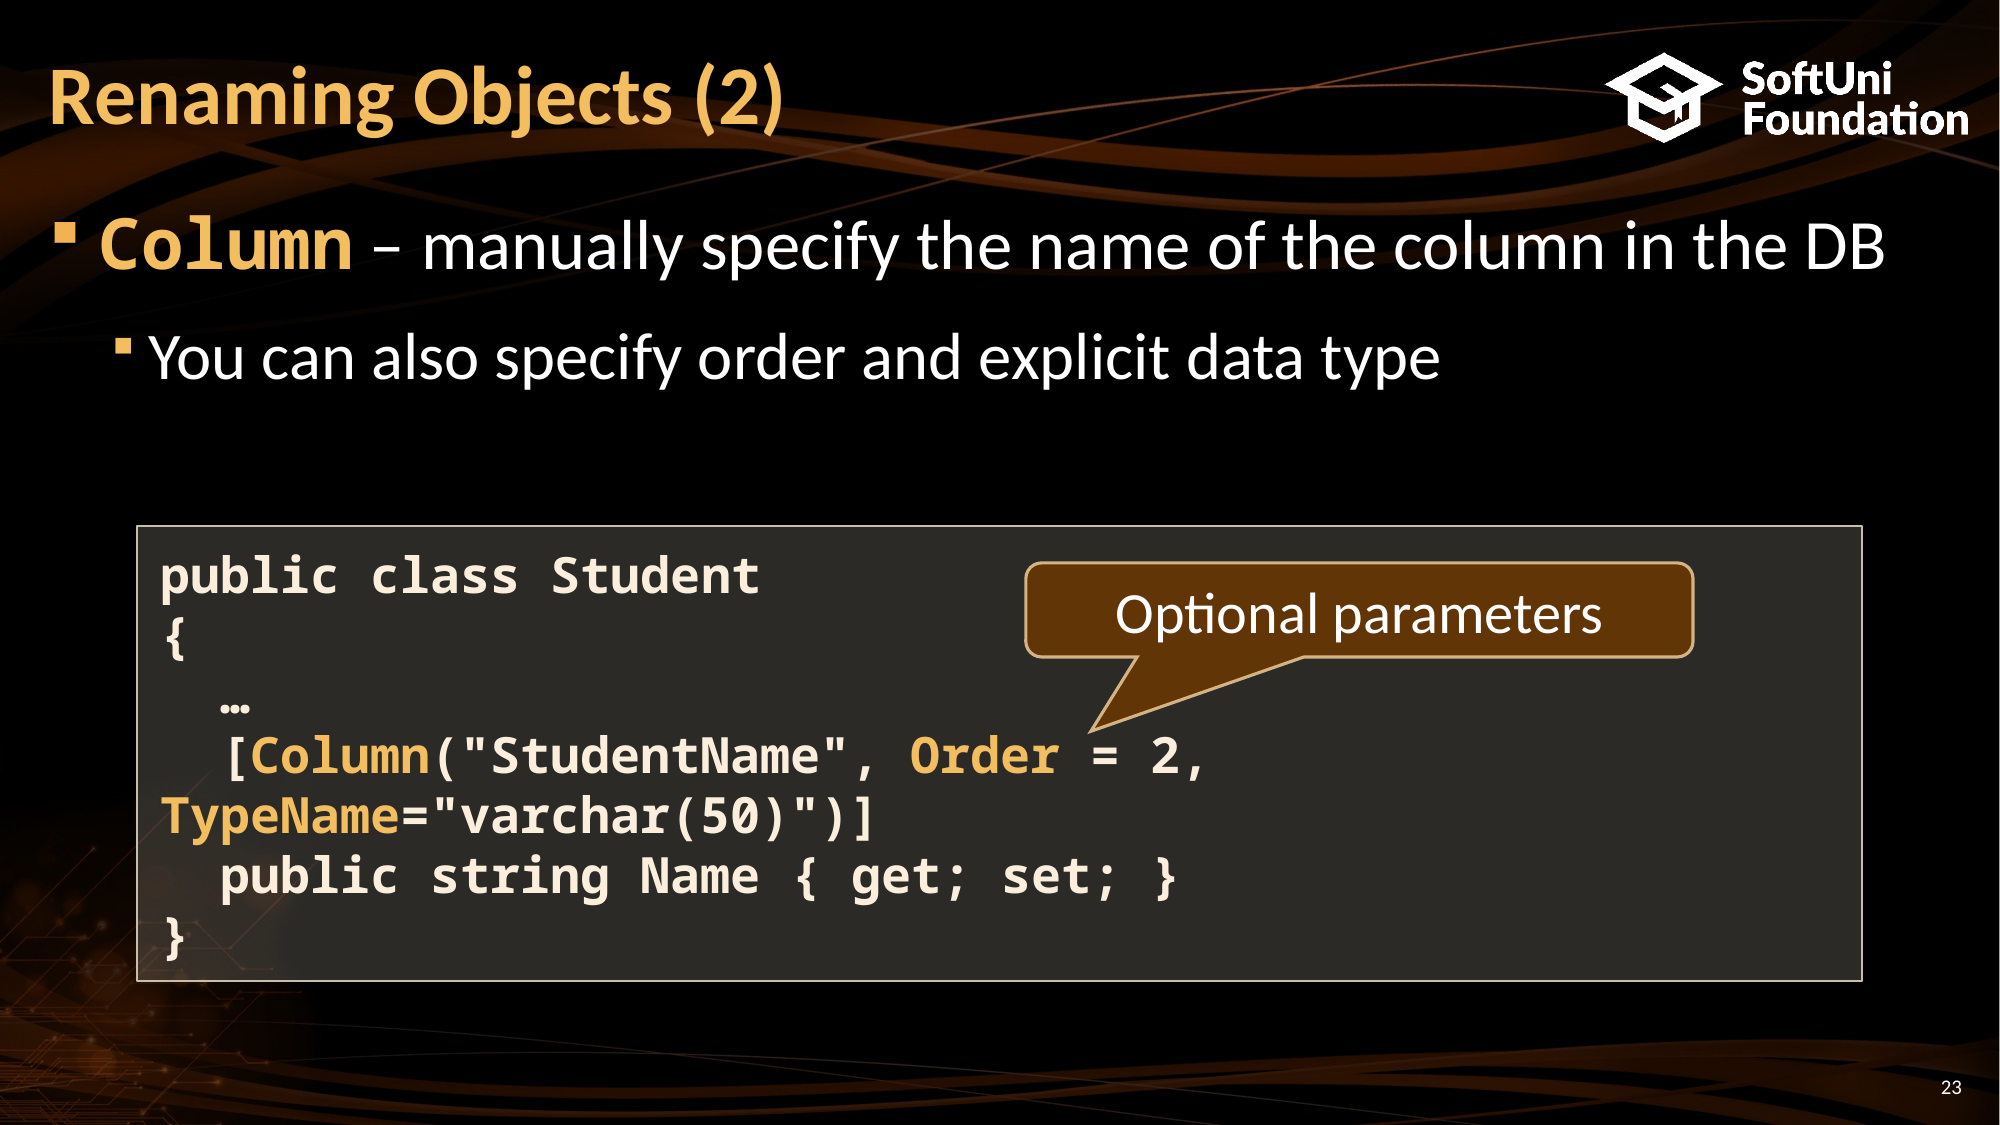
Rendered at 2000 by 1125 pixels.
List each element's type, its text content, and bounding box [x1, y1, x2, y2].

list Column – manually specify the name of the column in the DB You can also specify order and explicit data type [31, 188, 1968, 1103]
text_box Optional parameters [1024, 561, 1695, 734]
picture [0, 0, 2000, 1125]
title Renaming Objects (2) [30, 6, 1602, 189]
text_box public class Student { … [Column("StudentName", Order = 2, TypeName="varchar(50)")] public string Name { get; set; } } [137, 525, 1863, 982]
